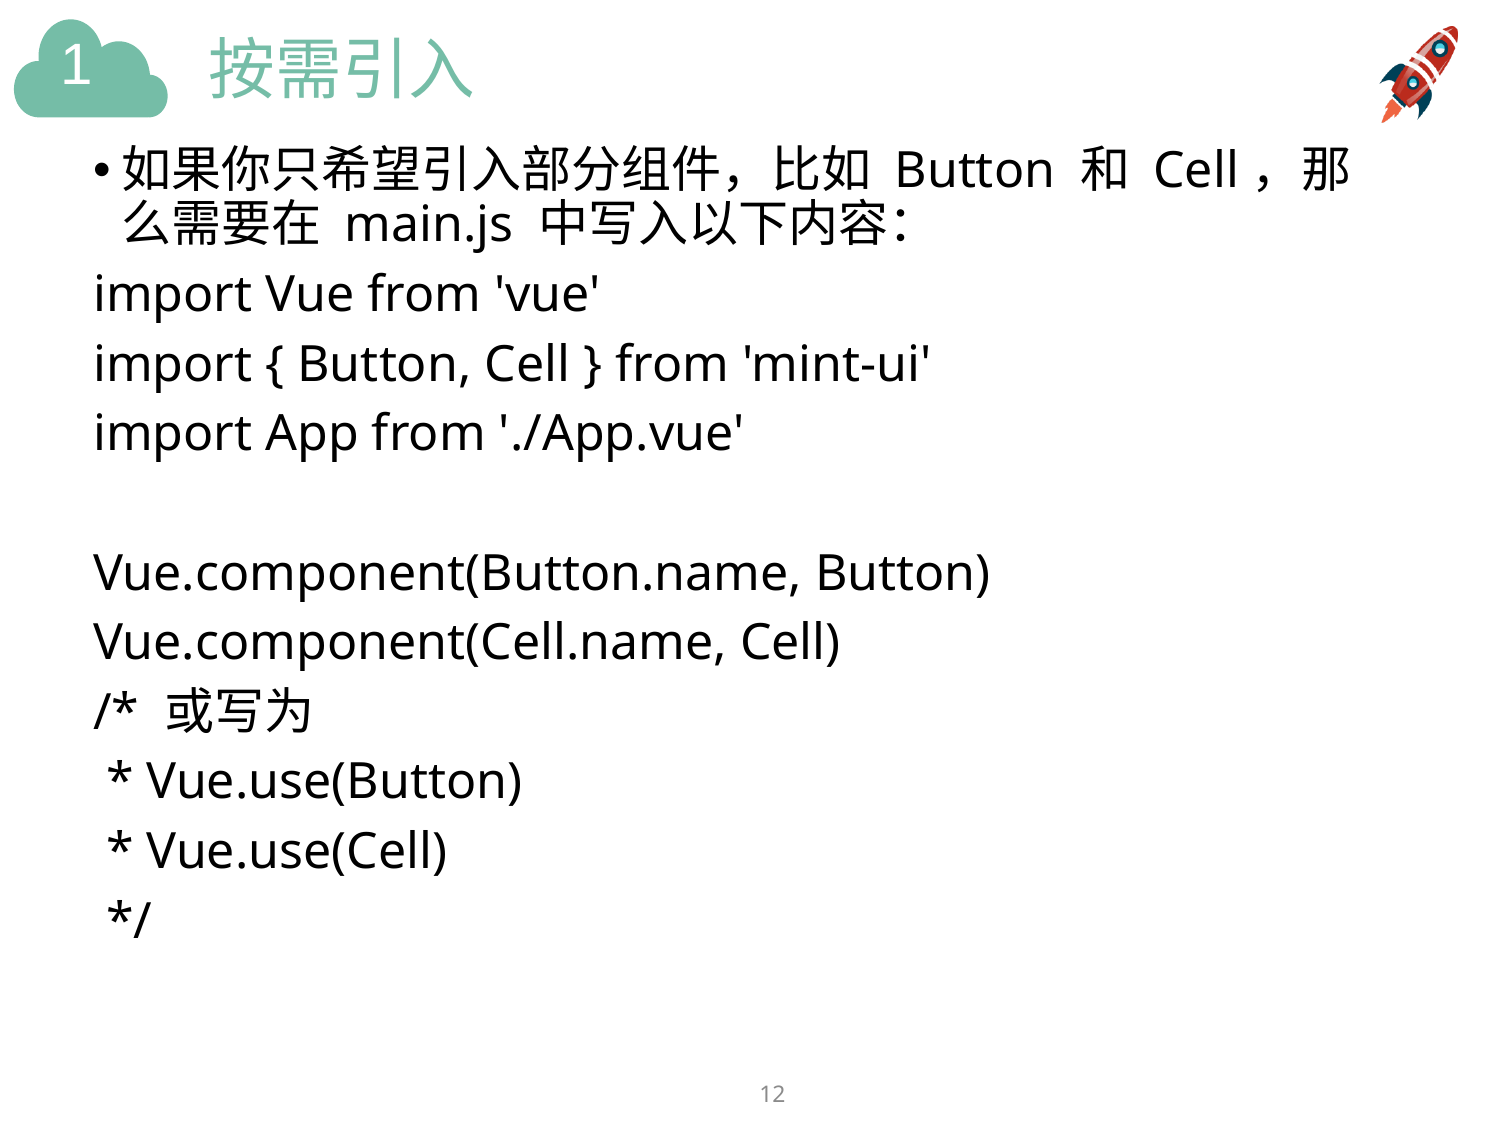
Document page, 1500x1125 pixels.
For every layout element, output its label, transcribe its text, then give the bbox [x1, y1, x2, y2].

list 如果你只希望引入部分组件，比如 Button 和 Cell，那么需要在 main.js 中写入以下内容： import Vue from 'vue' import { Button, Cell } from 'mint-ui' import App from './App.vue' Vue.component(Button.name, Button) Vue.component(Cell.name, Cell) /* 或写为 * Vue.use(Button) * Vue.use(Cell) */ [78, 137, 1416, 1066]
slide_number 12 [712, 1064, 833, 1125]
picture [1379, 26, 1458, 123]
title 按需引入 [193, 17, 1355, 127]
